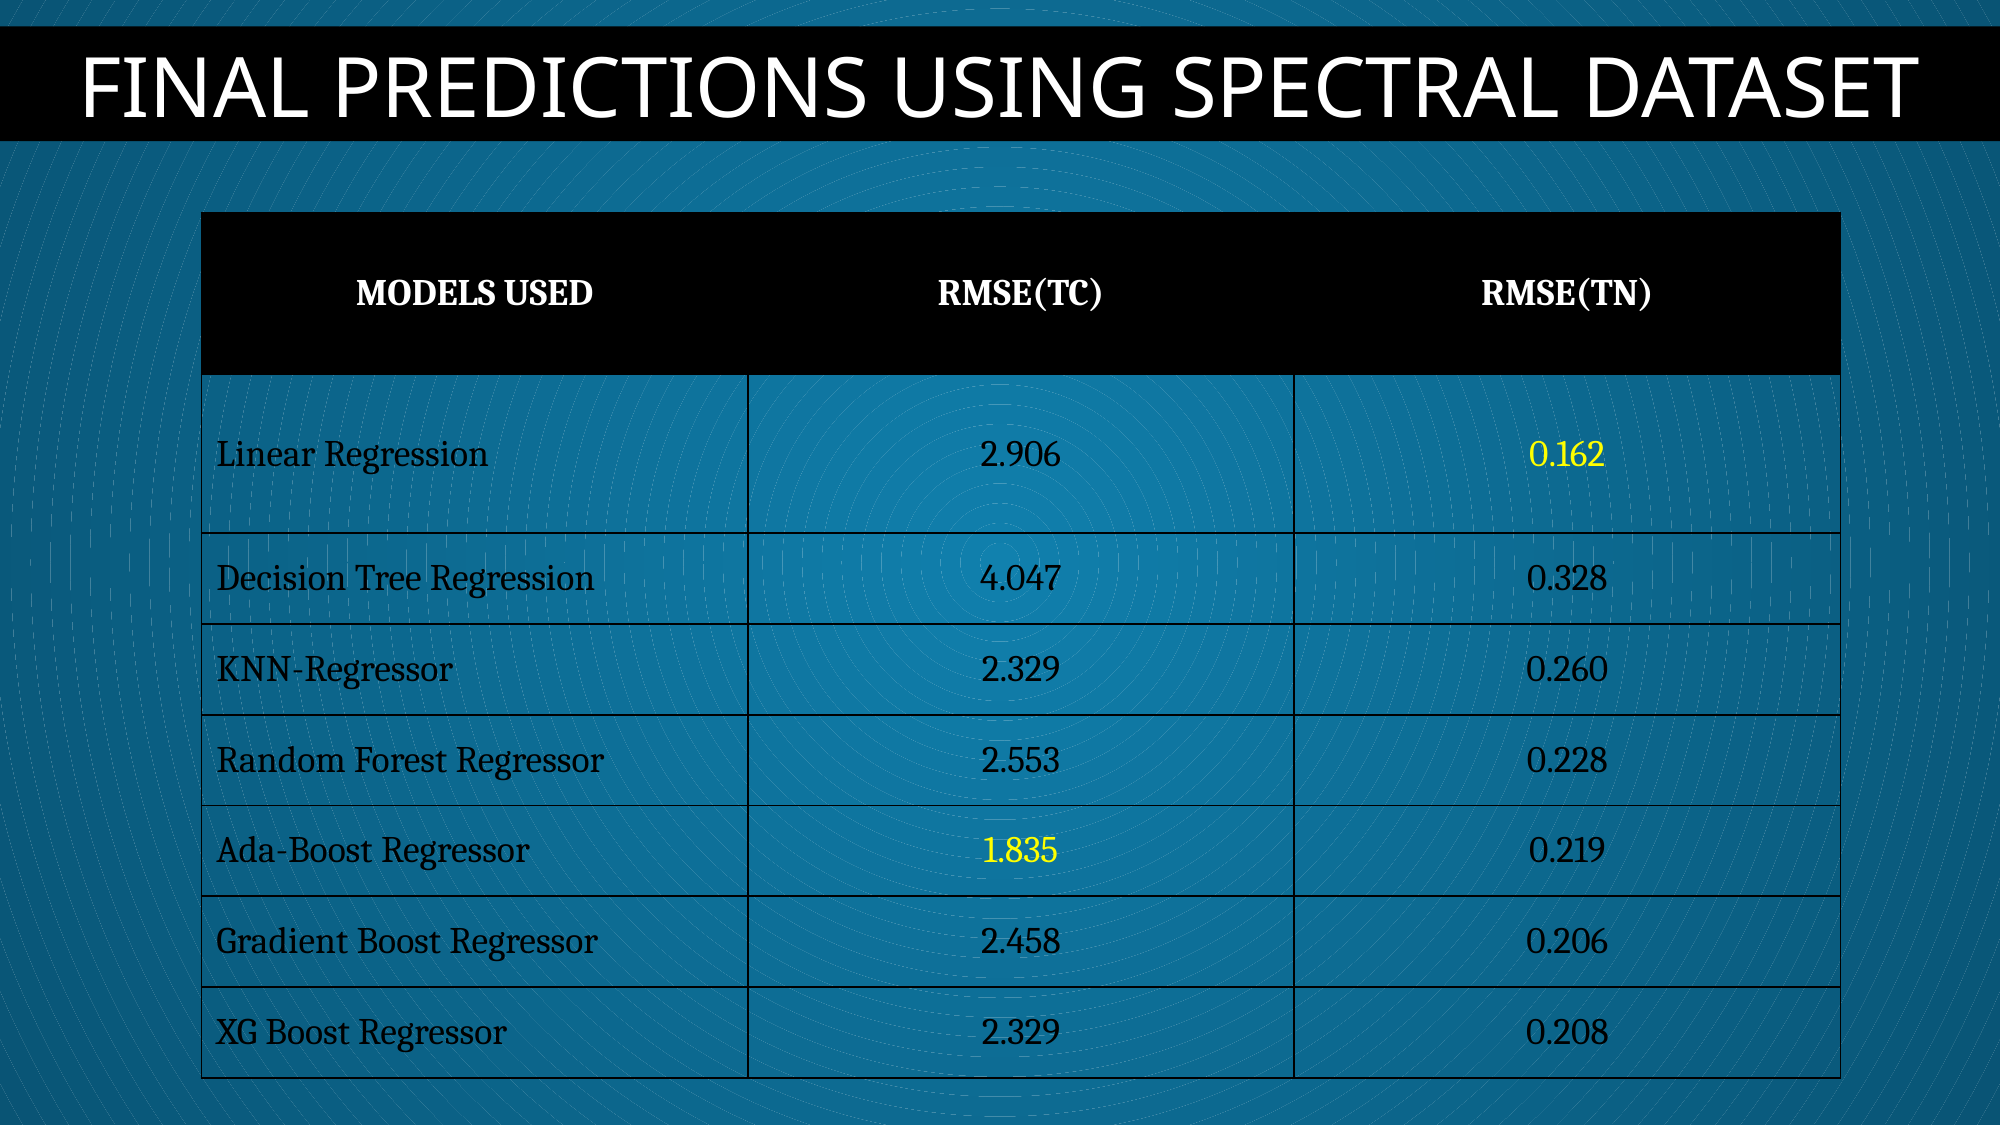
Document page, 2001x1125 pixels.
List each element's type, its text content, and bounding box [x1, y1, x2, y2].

table_cell Gradient Boost Regressor [202, 897, 747, 986]
table_header RMSE(TN) [1295, 213, 1840, 374]
table_cell 2.458 [749, 897, 1293, 986]
table_cell Ada-Boost Regressor [202, 806, 747, 895]
table_cell Decision Tree Regression [202, 534, 747, 623]
table_cell 2.329 [749, 988, 1293, 1077]
table_cell 0.328 [1295, 534, 1840, 623]
table_cell 0.206 [1295, 897, 1840, 986]
table_cell Random Forest Regressor [202, 716, 747, 805]
text_box FINAL PREDICTIONS USING SPECTRAL DATASET [0, 26, 2000, 142]
table_header MODELS USED [202, 213, 747, 374]
table_cell 0.260 [1295, 625, 1840, 714]
table_cell 0.219 [1295, 806, 1840, 895]
table_cell 4.047 [749, 534, 1293, 623]
table_cell 2.329 [749, 625, 1293, 714]
table_cell 0.228 [1295, 716, 1840, 805]
table_cell 1.835 [749, 806, 1293, 895]
table_cell XG Boost Regressor [202, 988, 747, 1077]
table_header RMSE(TC) [749, 213, 1293, 374]
table_cell 2.553 [749, 716, 1293, 805]
table_cell 2.906 [749, 375, 1293, 532]
table_cell 0.162 [1295, 375, 1840, 532]
table_cell Linear Regression [202, 375, 747, 532]
table_cell KNN-Regressor [202, 625, 747, 714]
table_cell 0.208 [1295, 988, 1840, 1077]
